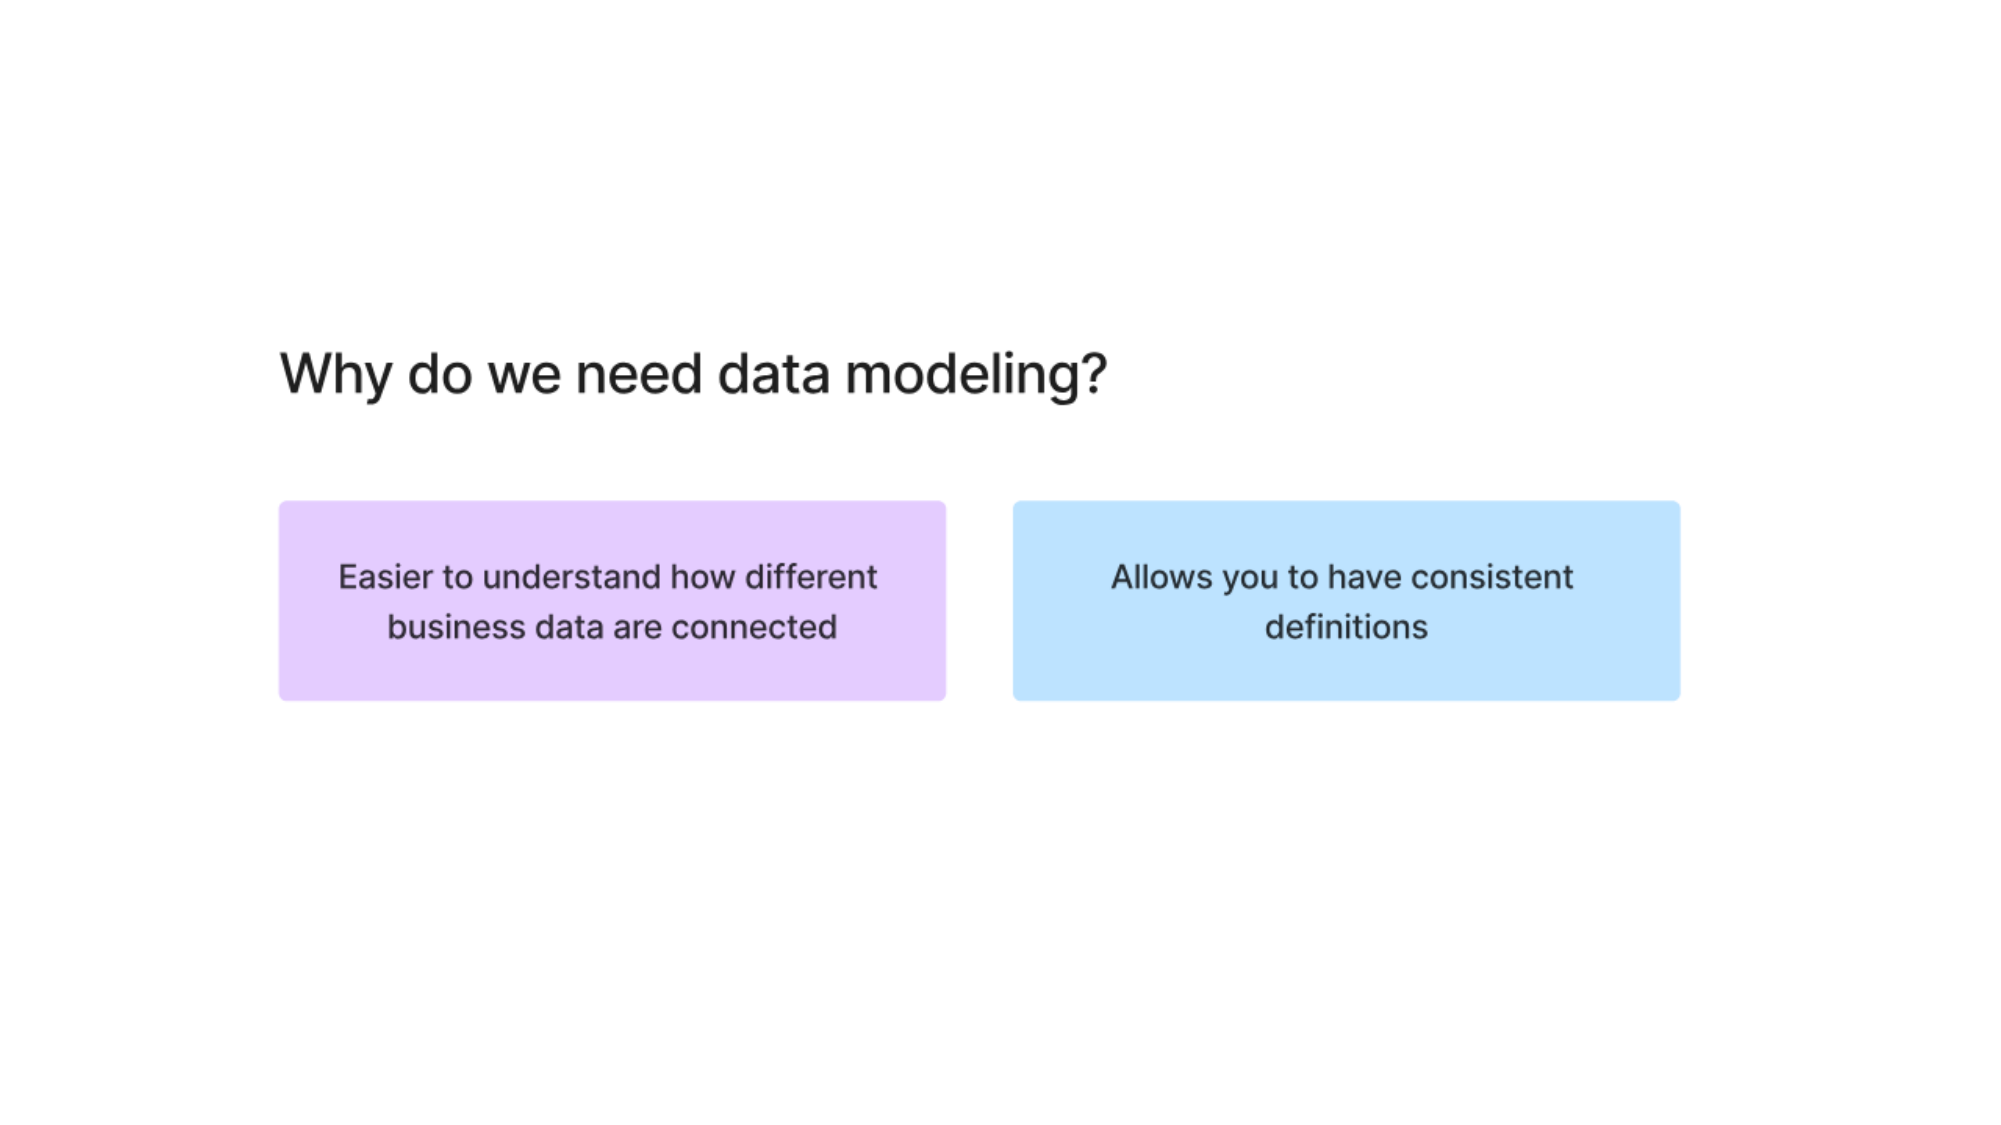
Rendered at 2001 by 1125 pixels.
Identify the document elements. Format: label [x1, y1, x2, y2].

picture [103, 69, 1897, 1056]
